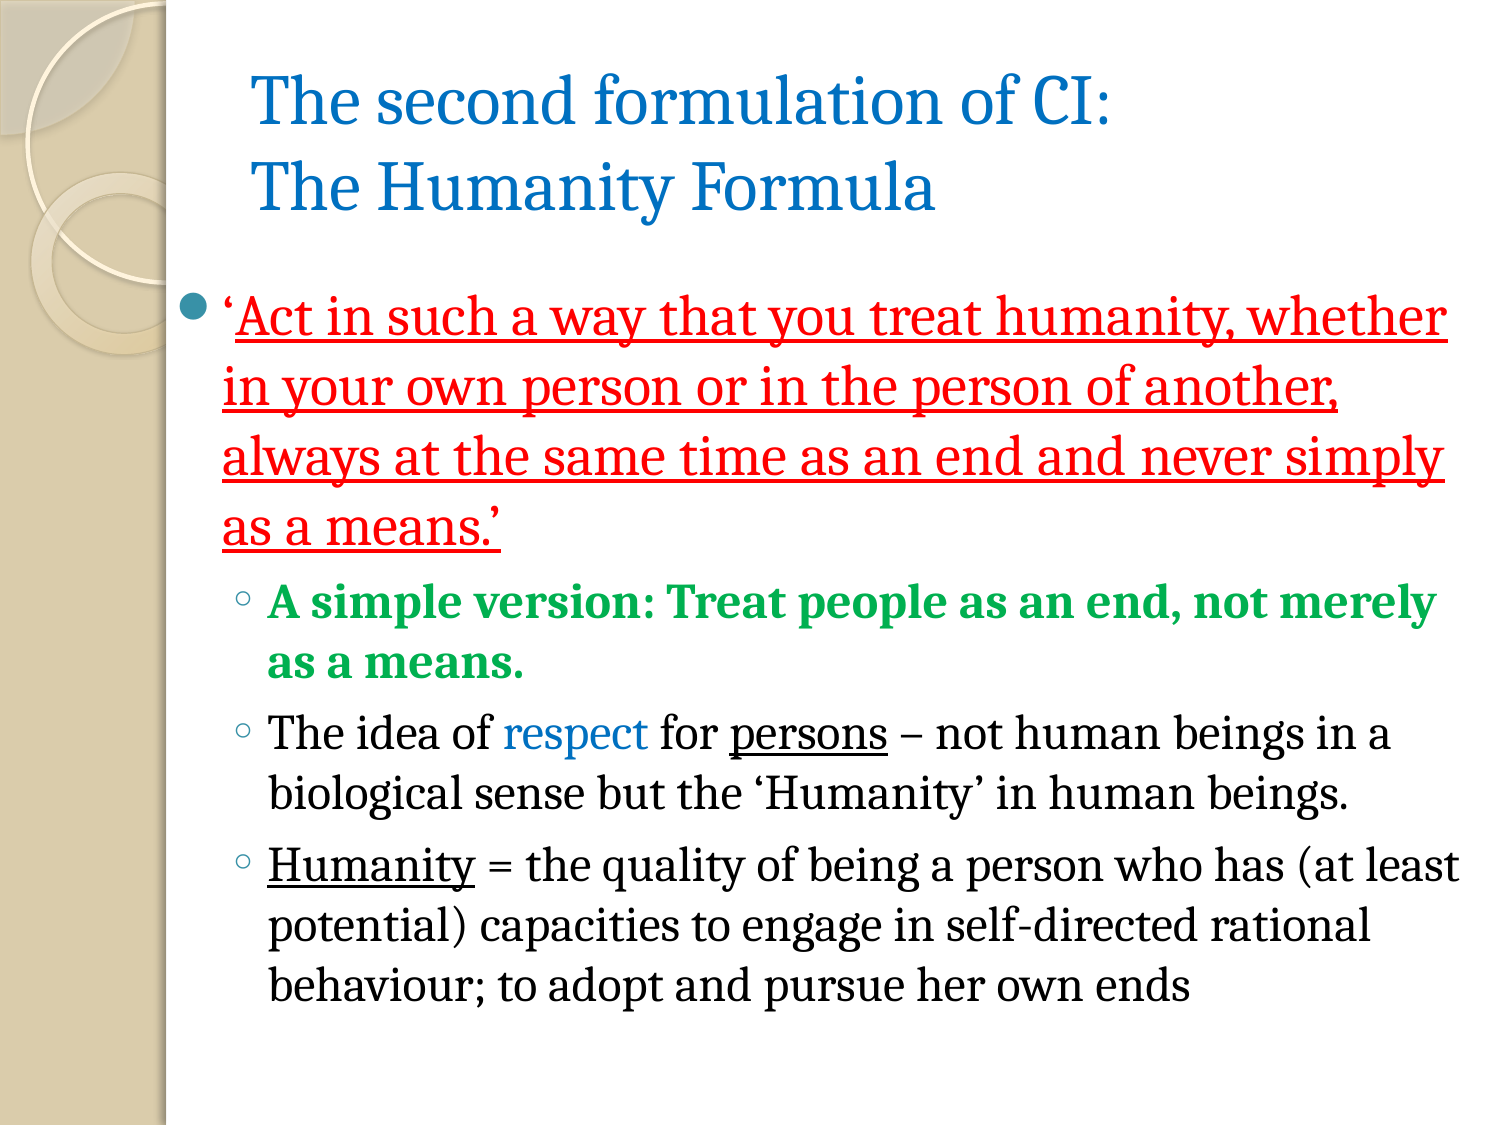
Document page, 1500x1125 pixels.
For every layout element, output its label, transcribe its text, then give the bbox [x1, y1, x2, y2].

list ‘Act in such a way that you treat humanity, whether in your own person or in the person of another, always at the same time as an end and never simply as a means.’ A simple version: Treat people as an end, not merely as a means. The idea of respect for persons – not human beings in a biological sense but the ‘Humanity’ in human beings. Humanity = the quality of being a person who has (at least potential) capacities to engage in self-directed rational behaviour; to adopt and pursue her own ends [147, 270, 1483, 1094]
title The second formulation of CI: The Humanity Formula [235, 45, 1466, 233]
